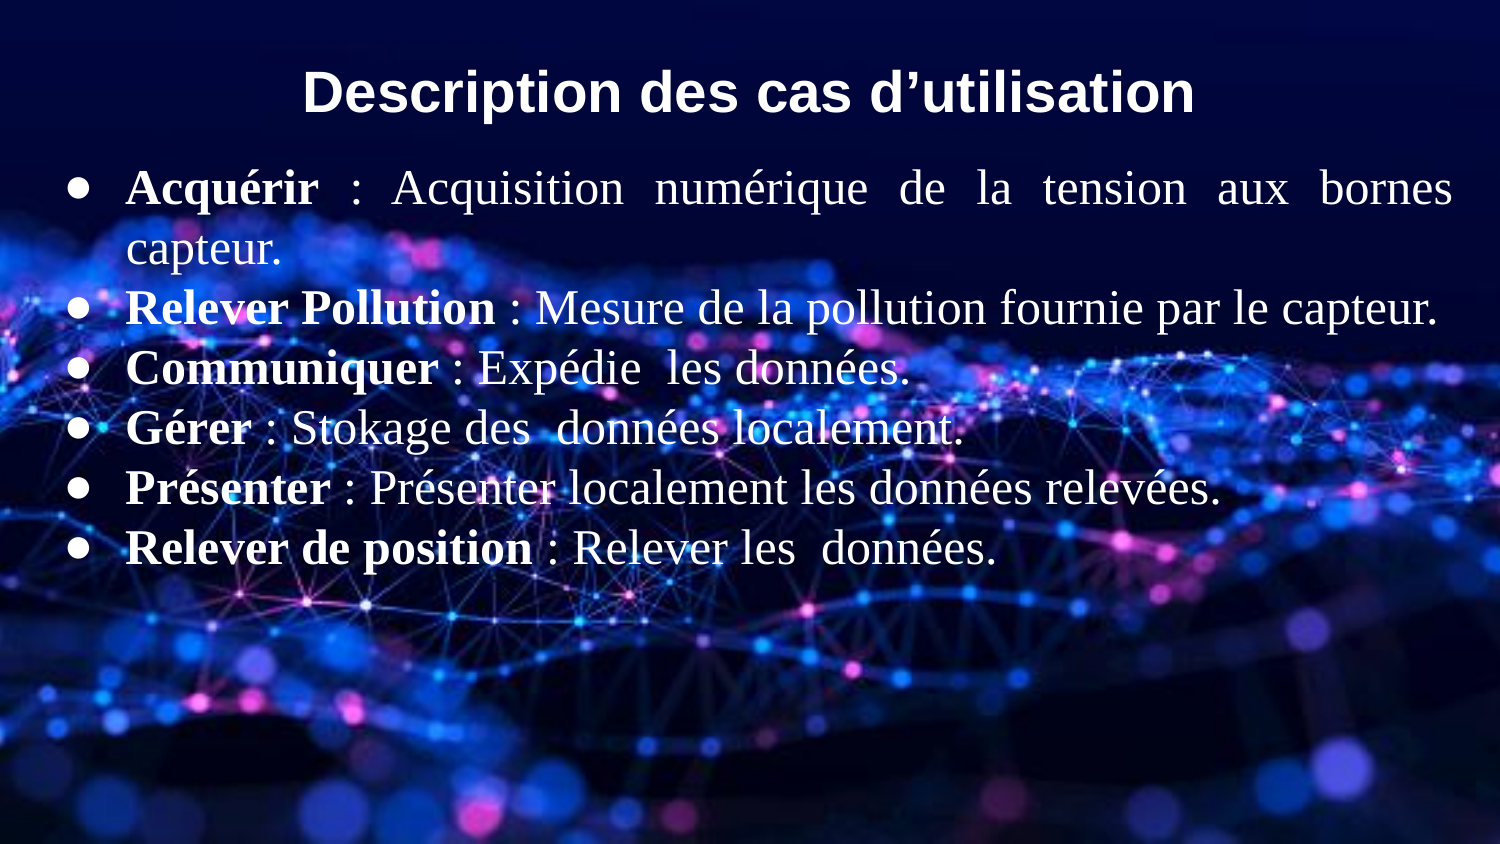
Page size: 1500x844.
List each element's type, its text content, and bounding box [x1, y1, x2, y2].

text_box Acquérir : Acquisition numérique de la tension aux bornes capteur. Relever Pollution : Mesure de la pollution fournie par le capteur. Communiquer : Expédie les données. Gérer : Stokage des données localement. Présenter : Présenter localement les données relevées. Relever de position : Relever les données. [35, 140, 1469, 590]
picture [0, 0, 1500, 844]
text_box Description des cas d’utilisation [273, 39, 1227, 140]
